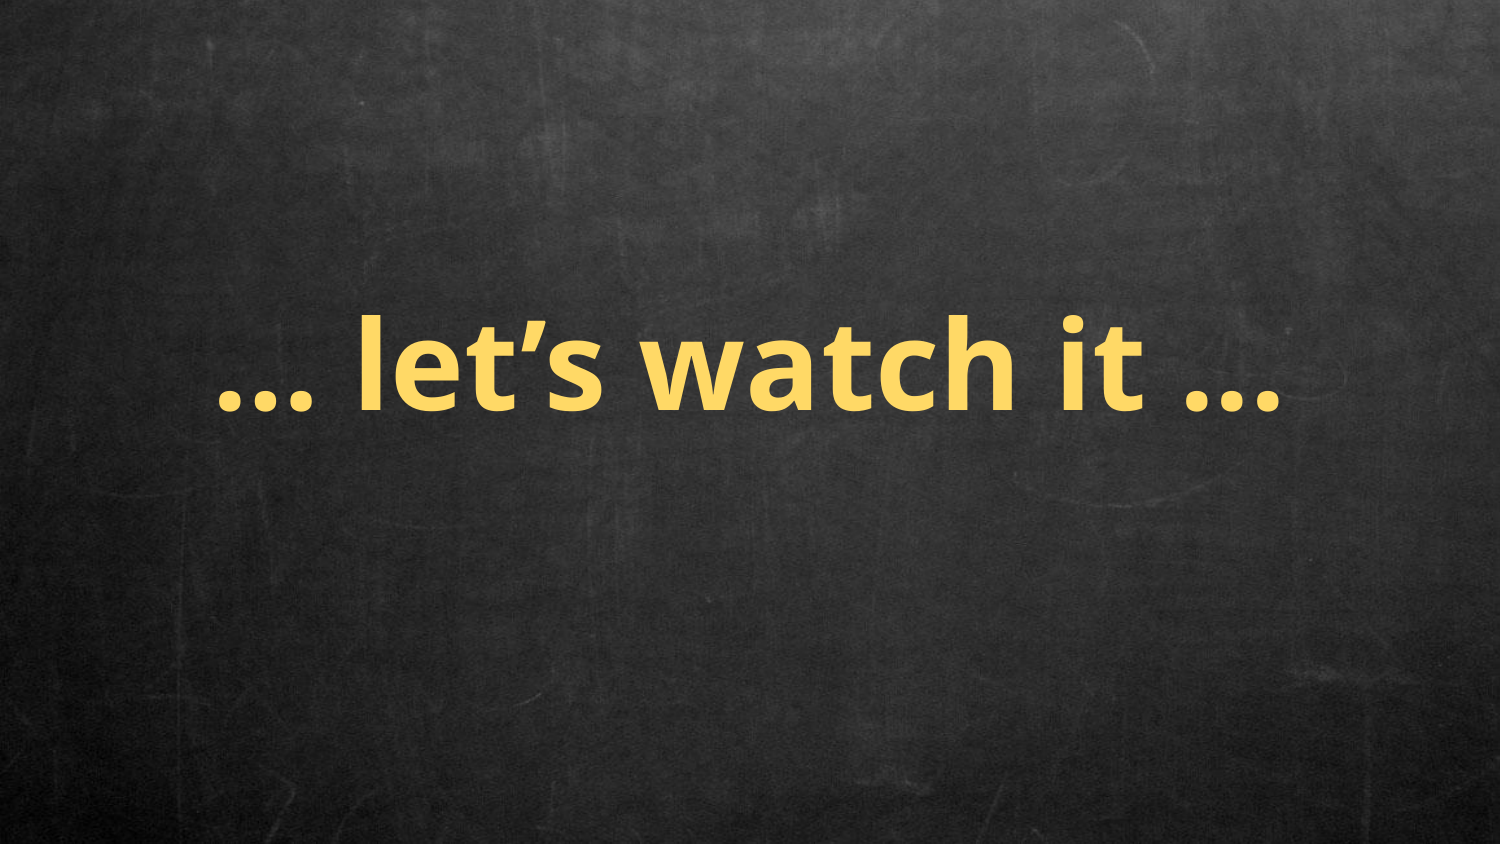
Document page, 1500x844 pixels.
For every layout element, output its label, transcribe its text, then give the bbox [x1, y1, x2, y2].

title … let’s watch it ... [112, 259, 1388, 450]
picture [0, 0, 1500, 844]
